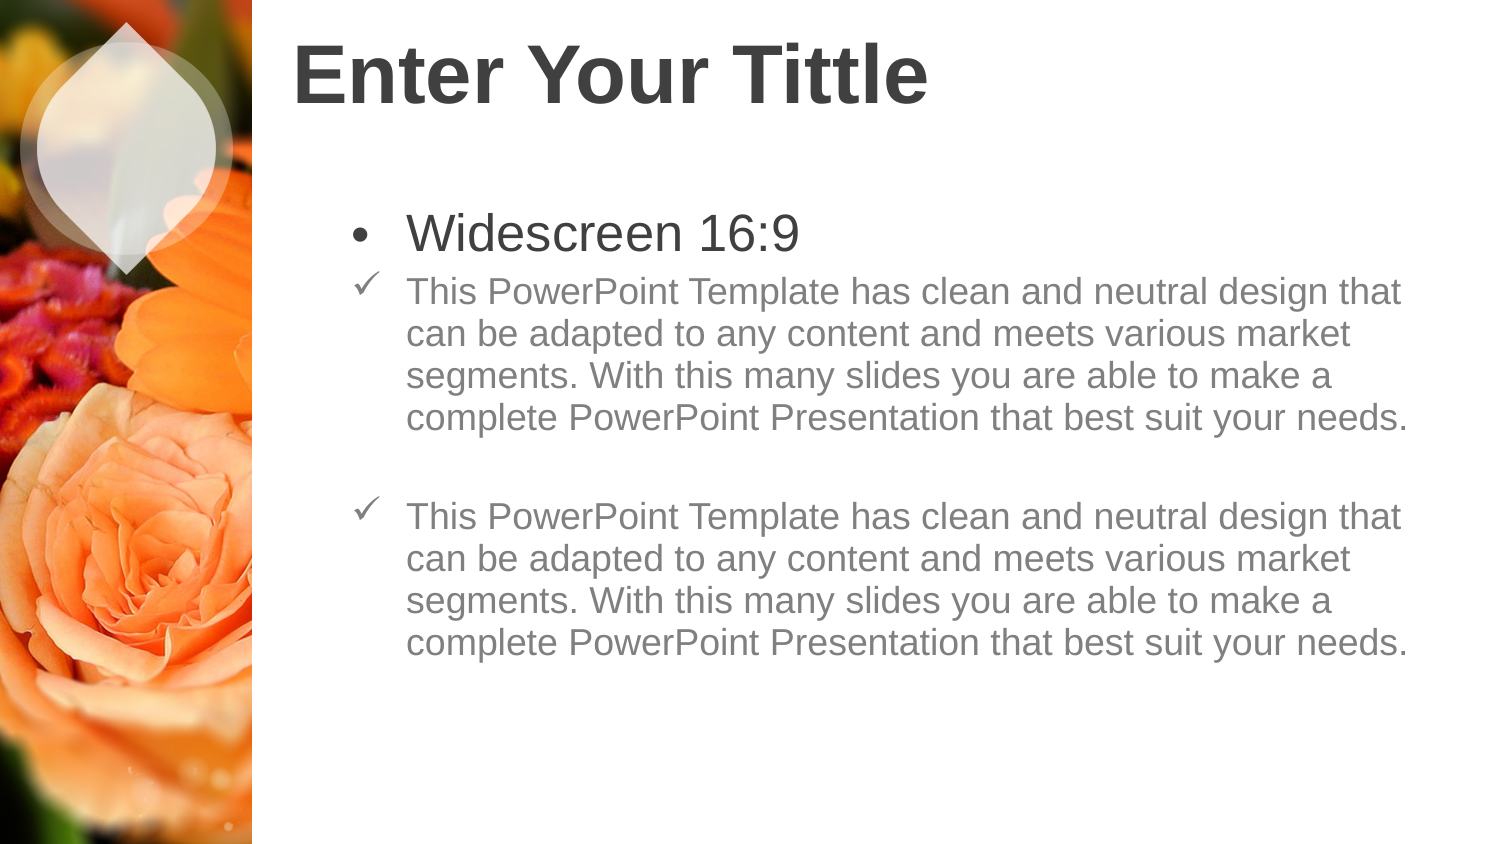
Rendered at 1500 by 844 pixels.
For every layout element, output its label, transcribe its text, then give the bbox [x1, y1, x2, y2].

list Widescreen 16:9 This PowerPoint Template has clean and neutral design that can be adapted to any content and meets various market segments. With this many slides you are able to make a complete PowerPoint Presentation that best suit your needs. This PowerPoint Template has clean and neutral design that can be adapted to any content and meets various market segments. With this many slides you are able to make a complete PowerPoint Presentation that best suit your needs. [336, 196, 1425, 754]
picture [0, 0, 1500, 844]
title Enter Your Tittle [253, 4, 1500, 146]
